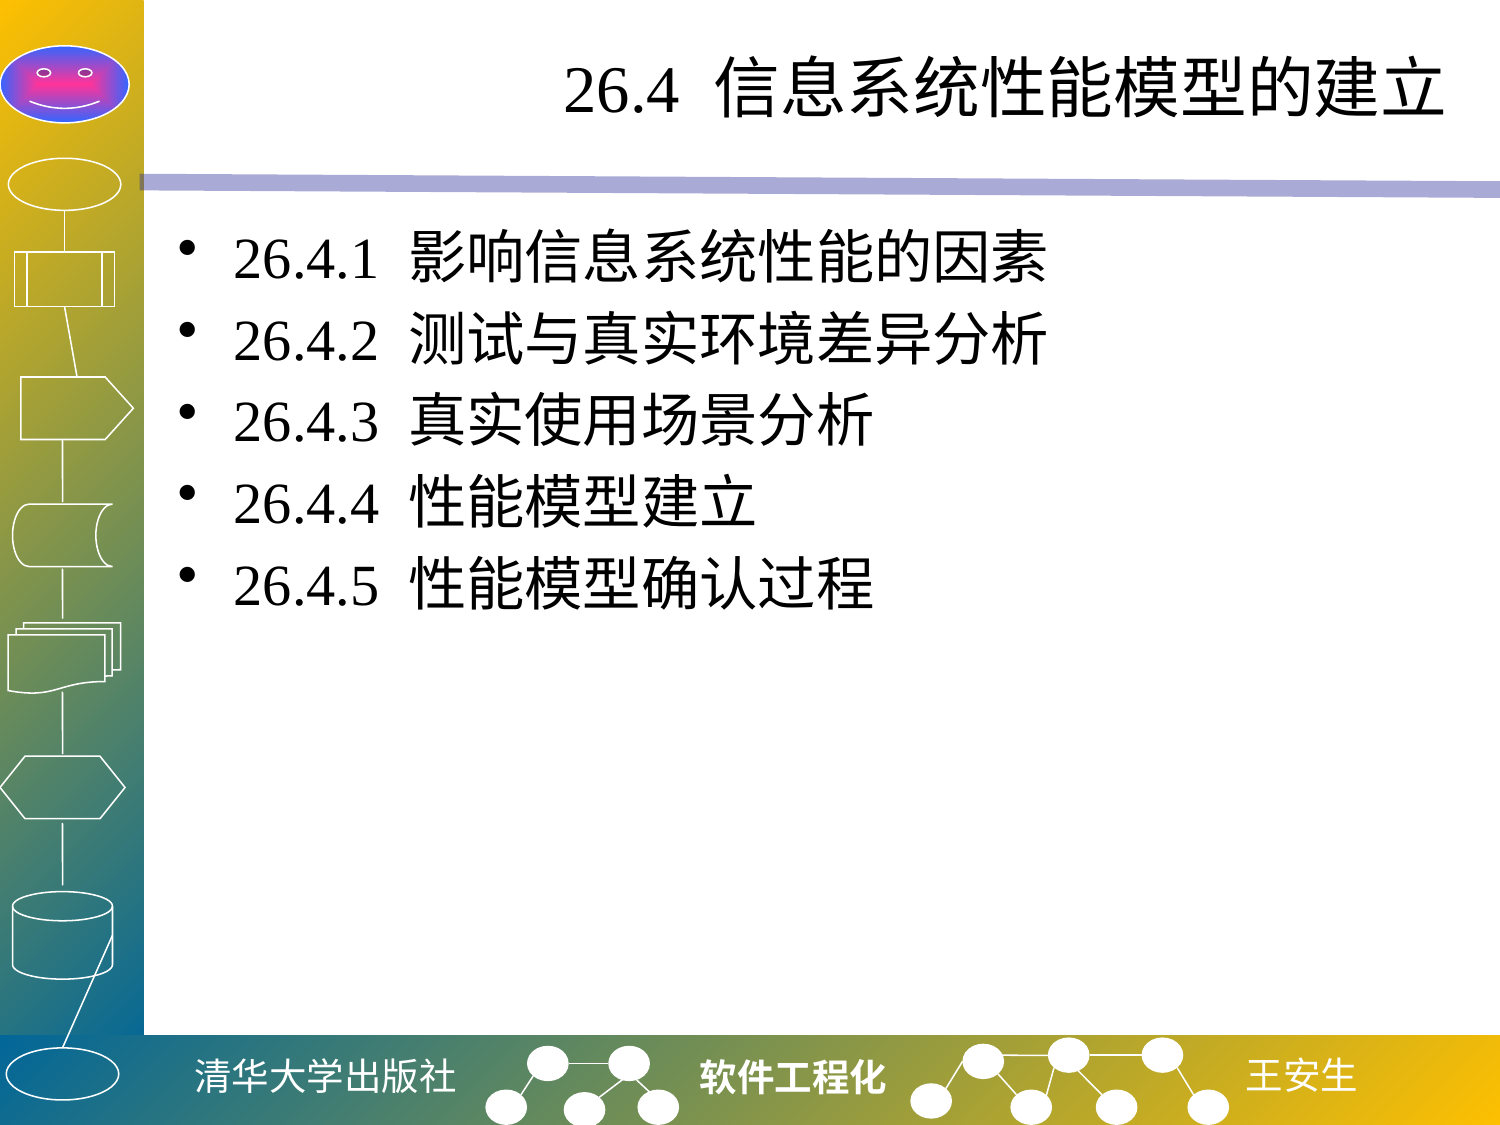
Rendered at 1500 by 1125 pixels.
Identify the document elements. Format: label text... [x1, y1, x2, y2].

title 26.4 信息系统性能模型的建立 [187, 24, 1463, 147]
list 26.4.1 影响信息系统性能的因素 26.4.2 测试与真实环境差异分析 26.4.3 真实使用场景分析 26.4.4 性能模型建立 26.4.5 性能模型确认过程 [162, 212, 1476, 1017]
